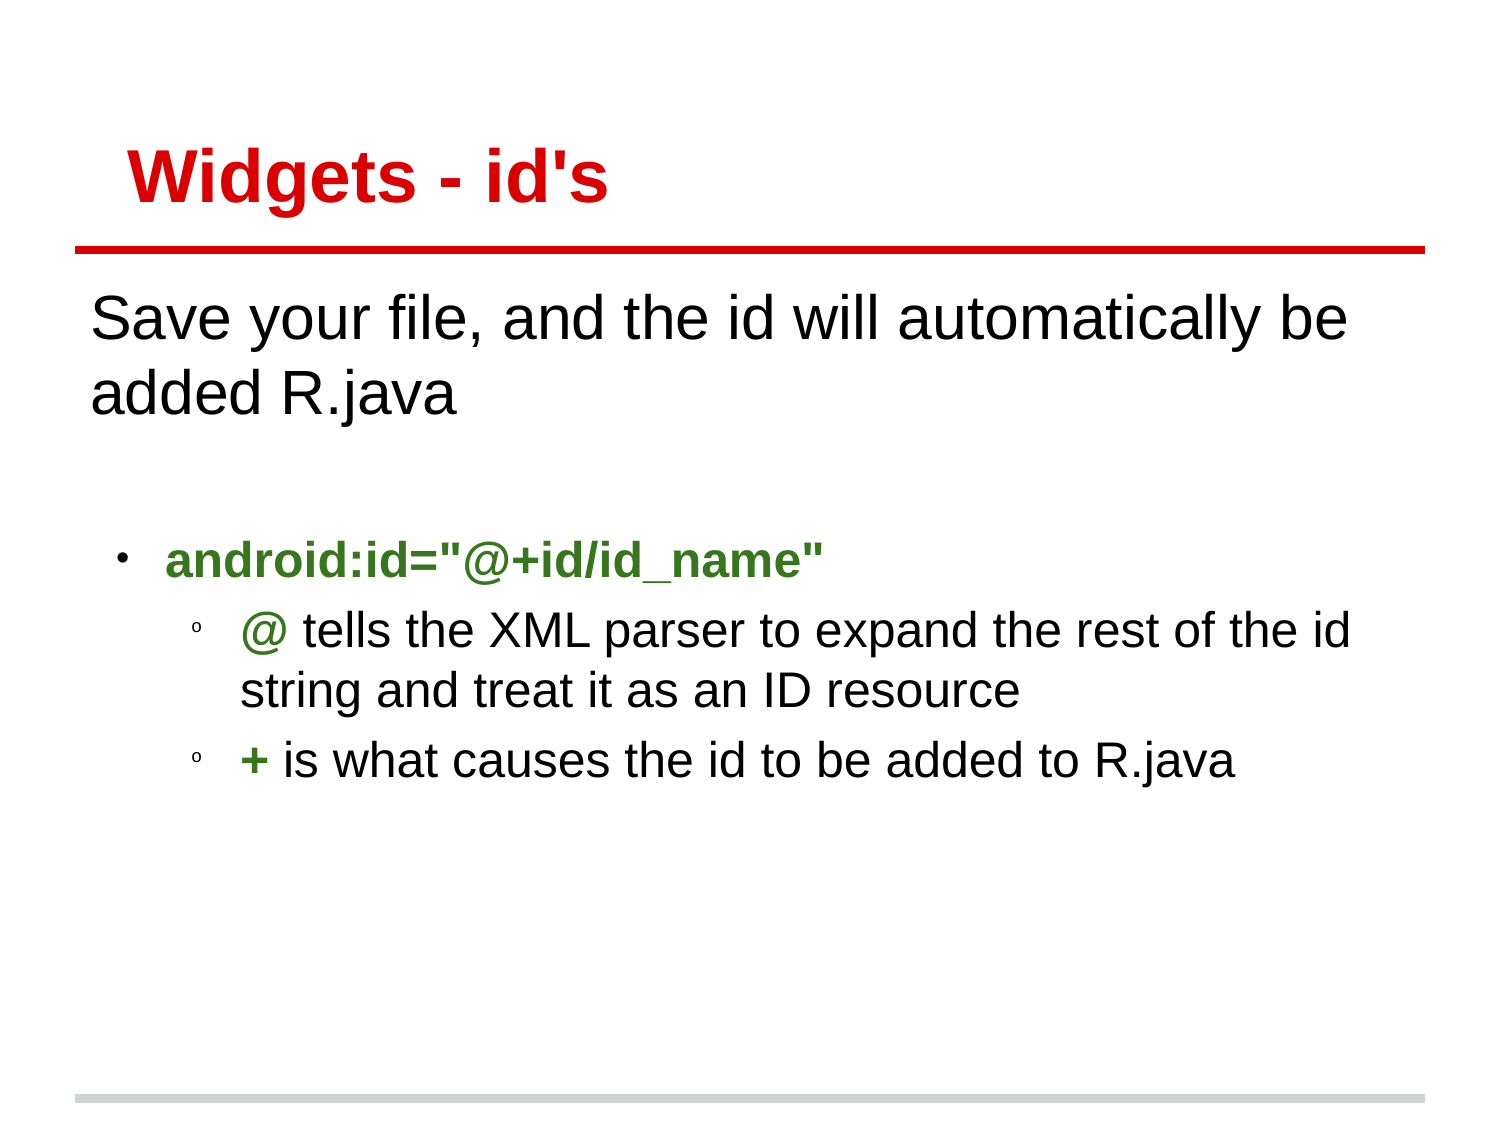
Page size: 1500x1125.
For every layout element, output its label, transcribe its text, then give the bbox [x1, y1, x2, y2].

title Widgets - id's [75, 45, 1425, 233]
list Save your file, and the id will automatically be added R.java android:id="@+id/id_name" @ tells the XML parser to expand the rest of the id string and treat it as an ID resource + is what causes the id to be added to R.java [75, 262, 1425, 1078]
